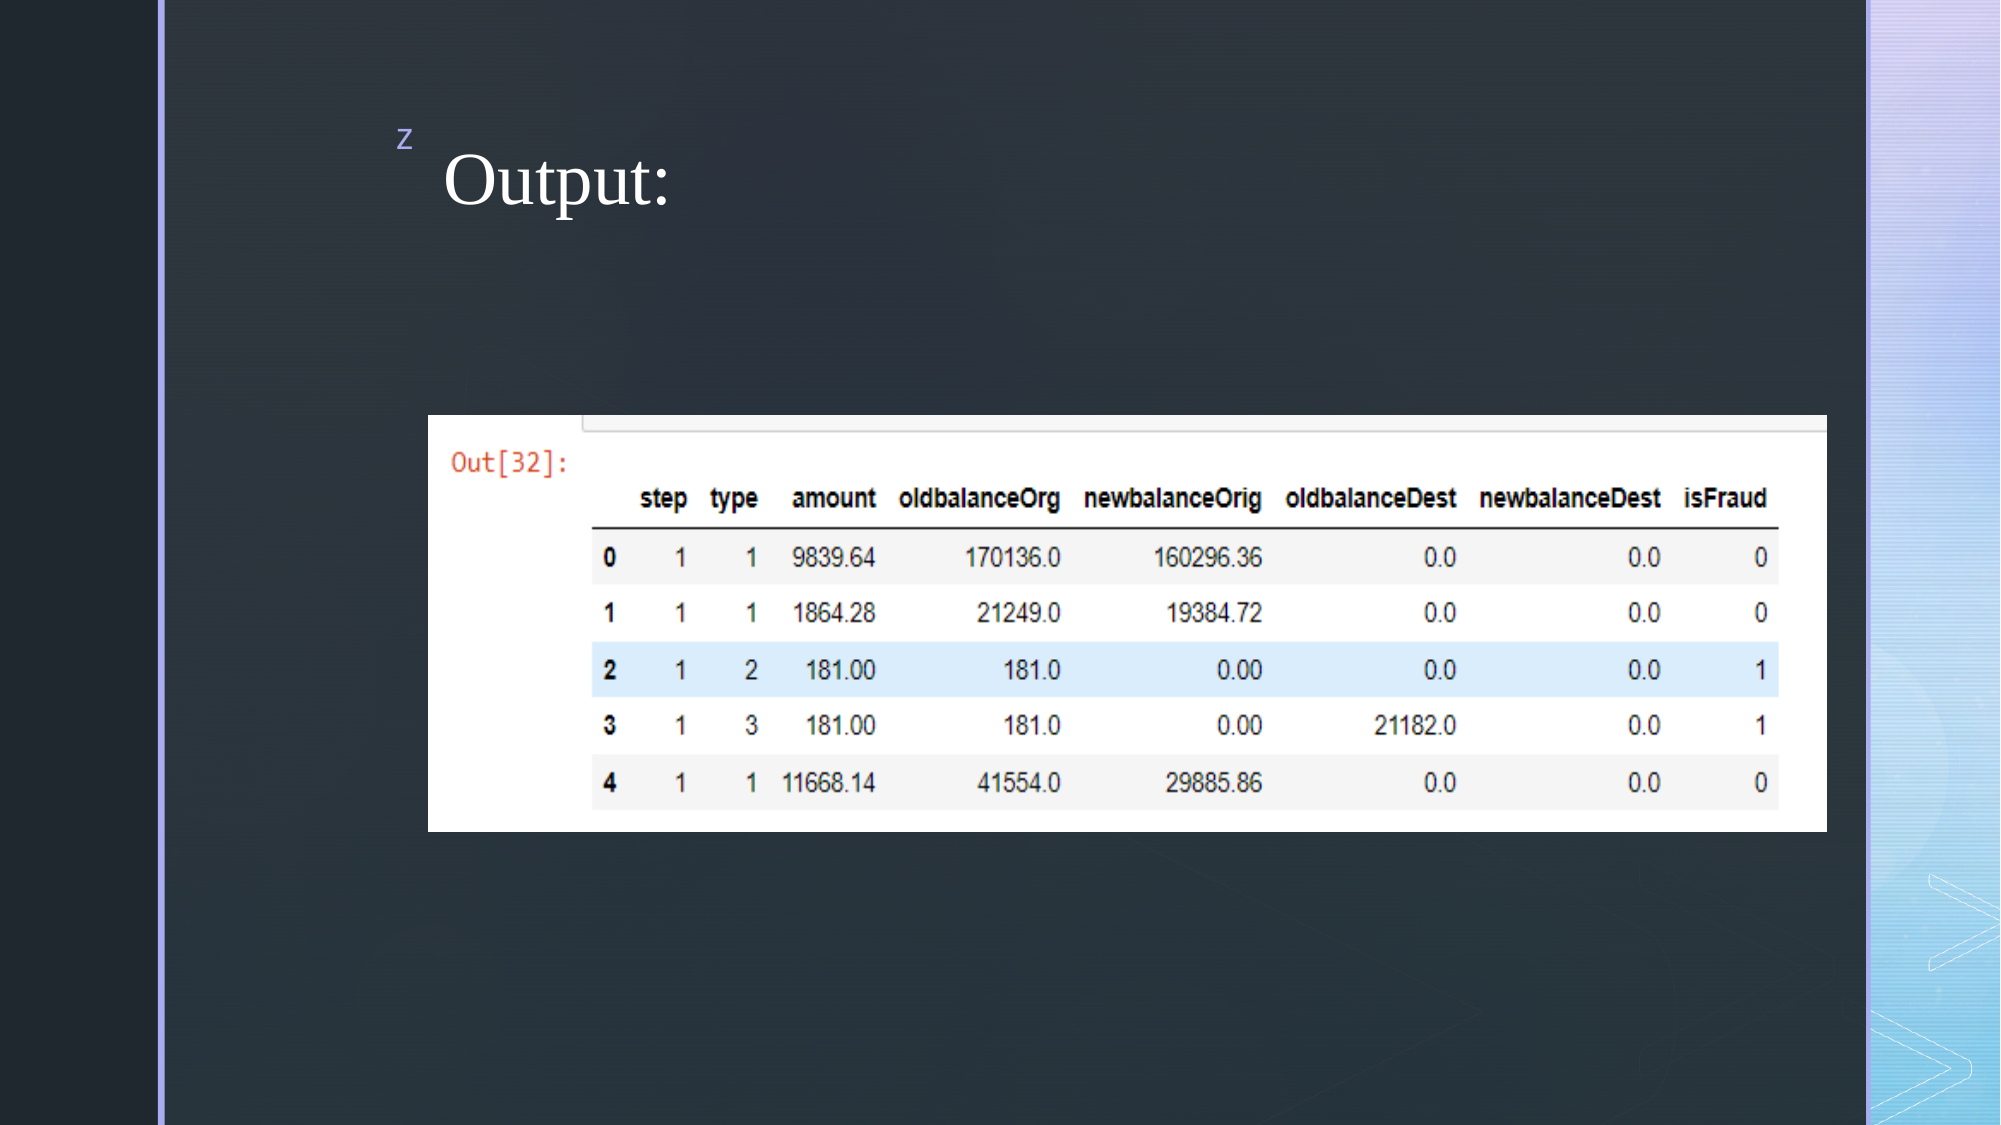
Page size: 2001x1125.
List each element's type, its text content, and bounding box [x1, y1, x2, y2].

title Output: [428, 132, 1734, 310]
picture [1871, 0, 2001, 1125]
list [428, 415, 1827, 833]
